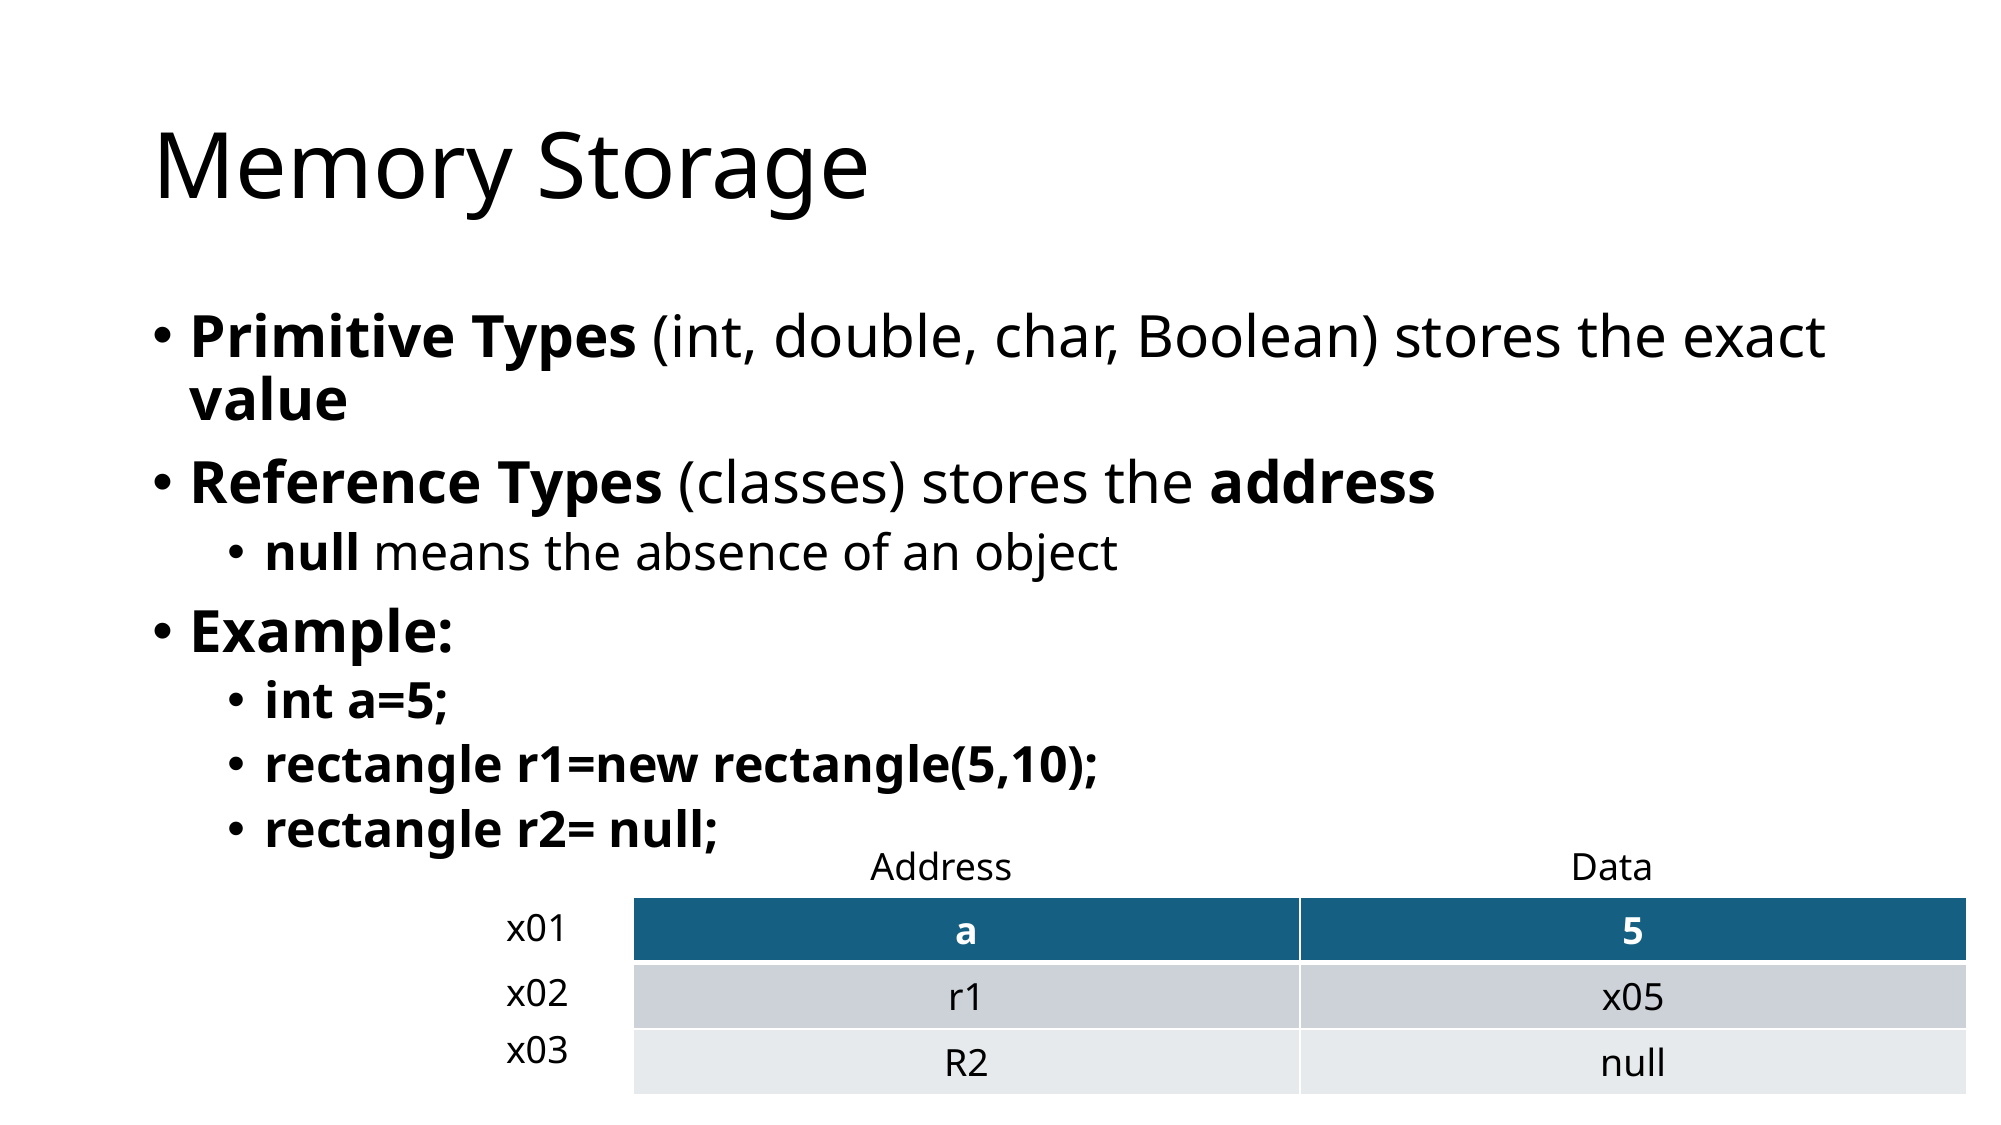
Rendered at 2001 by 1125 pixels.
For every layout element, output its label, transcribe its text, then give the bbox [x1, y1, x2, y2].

title Memory Storage [137, 59, 1863, 278]
text_box x02 [491, 961, 584, 1018]
text_box x03 [491, 1018, 584, 1079]
table_header 5 [1301, 898, 1966, 960]
table_header a [634, 898, 1299, 960]
text_box x01 [491, 896, 584, 957]
table_cell R2 [634, 1030, 1299, 1094]
table_cell null [1301, 1030, 1966, 1094]
table_cell r1 [634, 965, 1299, 1028]
text_box Address [855, 835, 1028, 896]
table_cell x05 [1301, 965, 1966, 1028]
list Primitive Types (int, double, char, Boolean) stores the exact value Reference Types (classes) stores the address null means the absence of an object Example: int a=5; rectangle r1=new rectangle(5,10); rectangle r2= null; [137, 299, 1863, 1014]
text_box Data [1555, 835, 1669, 896]
